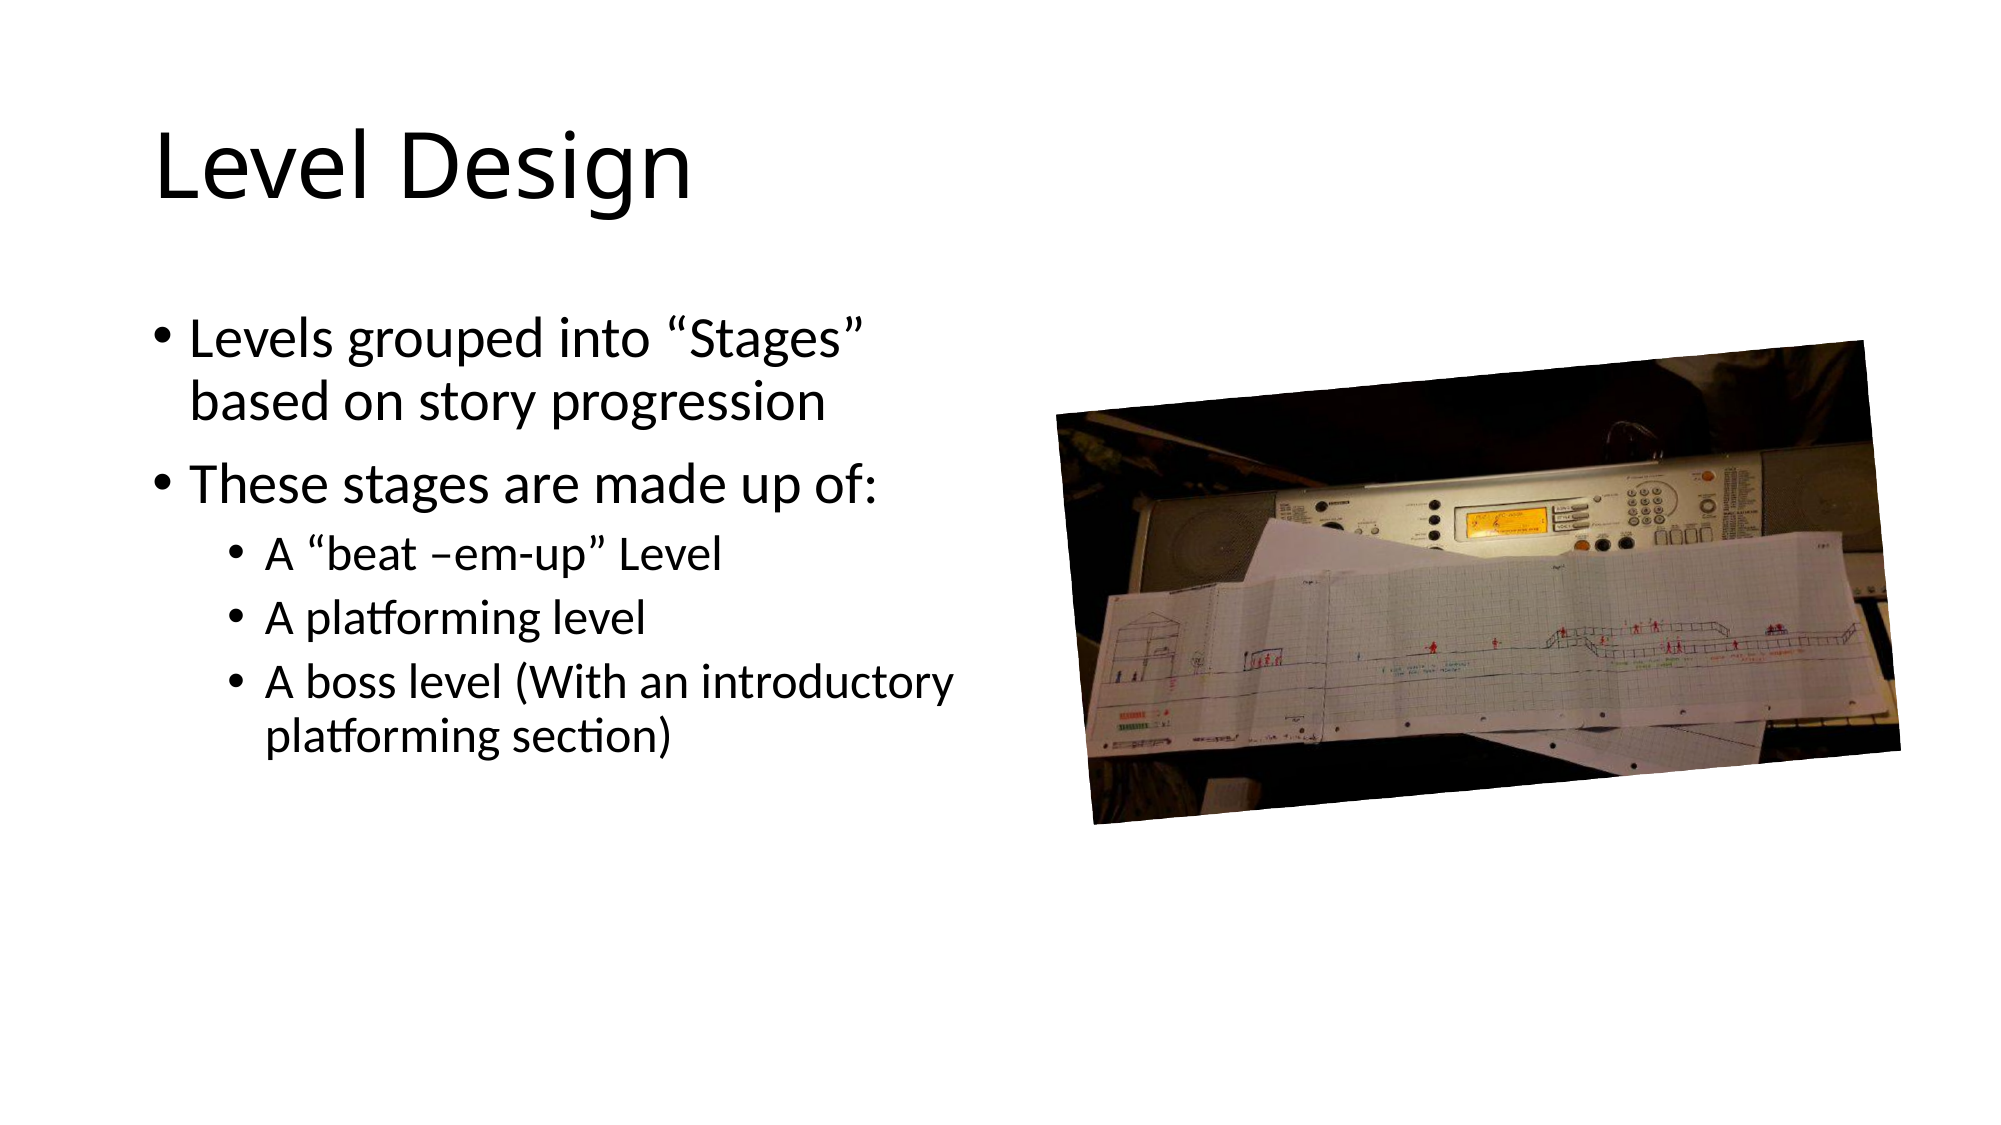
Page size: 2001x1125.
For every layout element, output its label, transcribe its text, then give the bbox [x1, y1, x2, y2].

title Level Design [137, 59, 1863, 278]
list Levels grouped into “Stages” based on story progression These stages are made up of: A “beat –em-up” Level A platforming level A boss level (With an introductory platforming section) [137, 299, 1863, 1014]
picture [1057, 340, 1900, 824]
